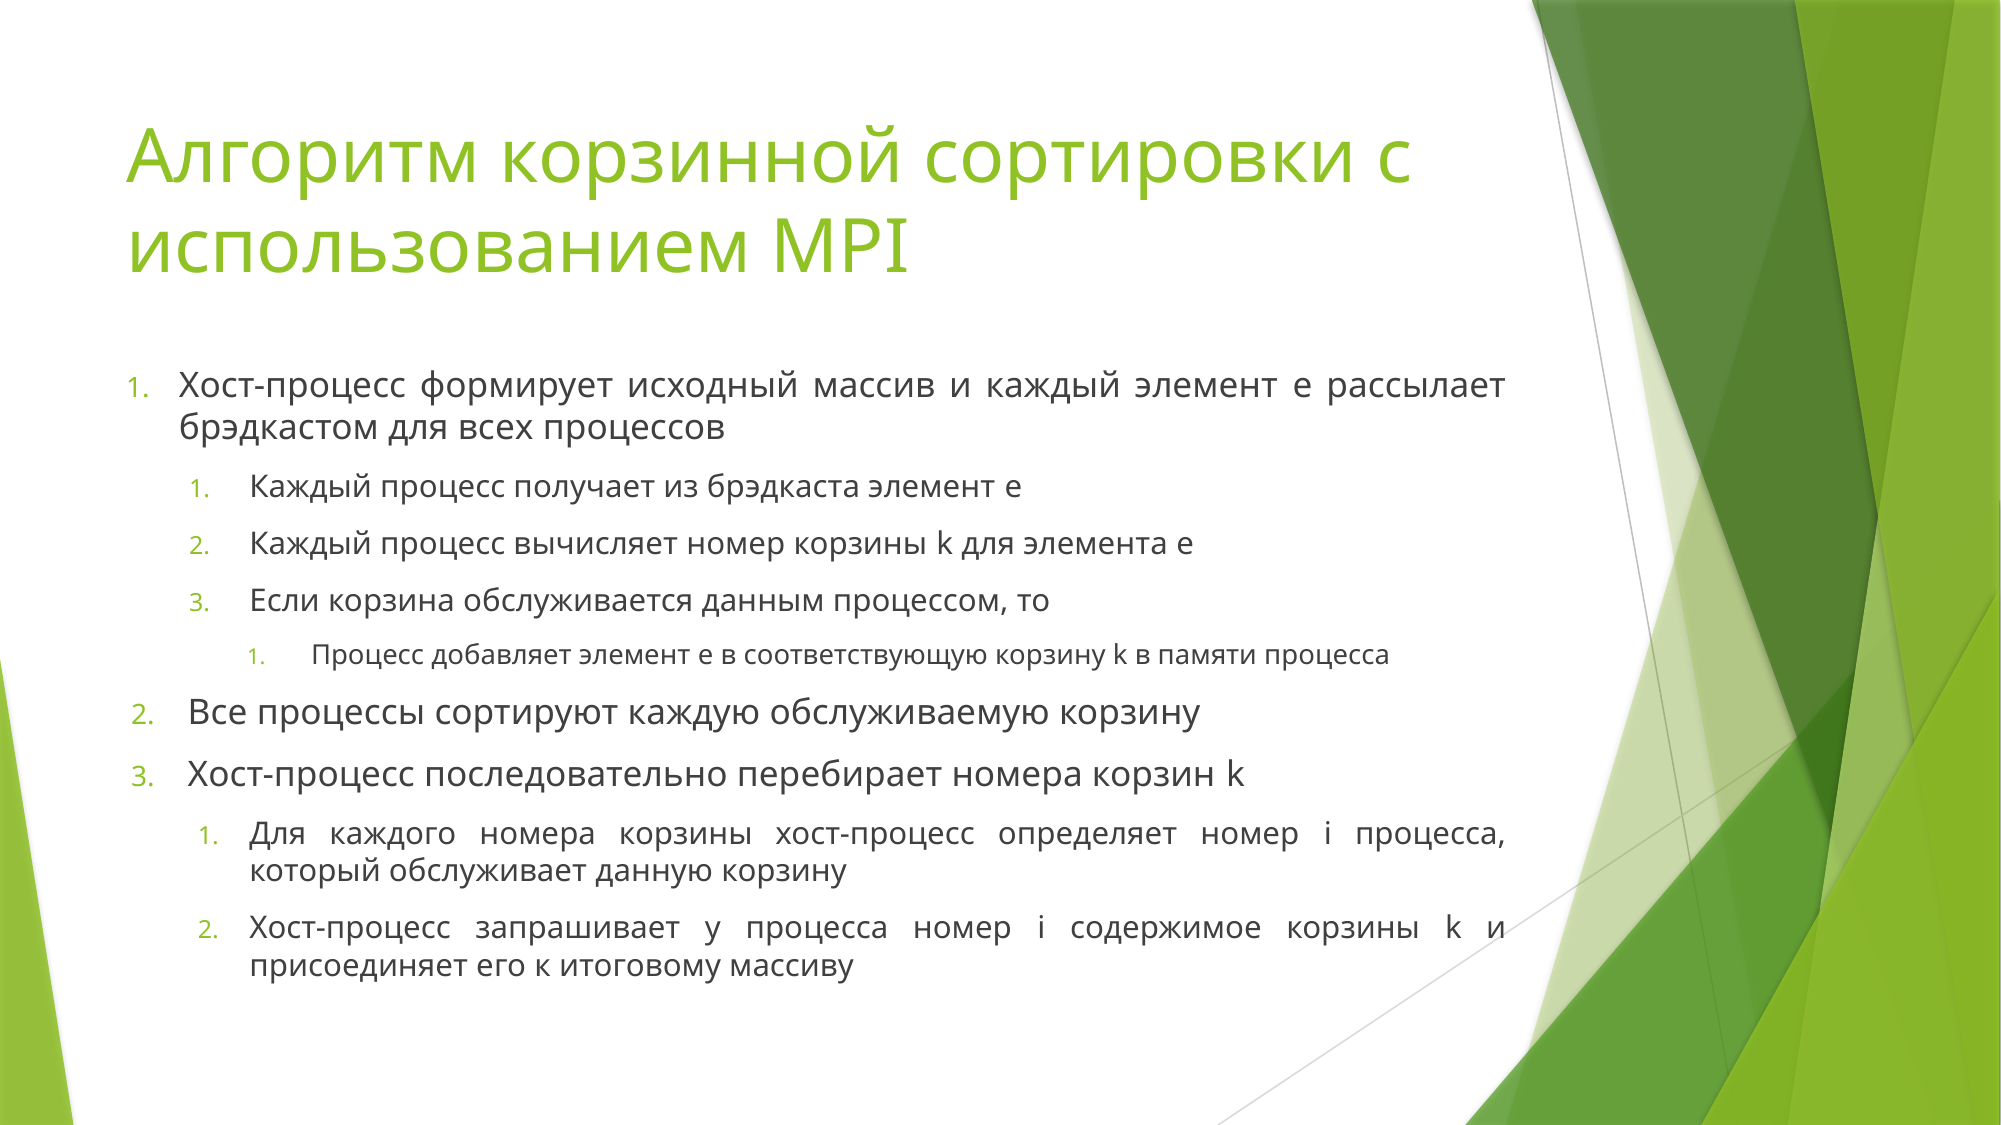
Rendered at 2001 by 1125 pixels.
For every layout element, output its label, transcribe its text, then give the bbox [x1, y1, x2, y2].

list Хост-процесс формирует исходный массив и каждый элемент e рассылает брэдкастом для всех процессов Каждый процесс получает из брэдкаста элемент e Каждый процесс вычисляет номер корзины k для элемента e Если корзина обслуживается данным процессом, то Процесс добавляет элемент e в соответствующую корзину k в памяти процесса Все процессы сортируют каждую обслуживаемую корзину Хост-процесс последовательно перебирает номера корзин k Для каждого номера корзины хост-процесс определяет номер i процесса, который обслуживает данную корзину Хост-процесс запрашивает у процесса номер i содержимое корзины k и присоединяет его к итоговому массиву [111, 354, 1522, 992]
title Алгоритм корзинной сортировки с использованием MPI [111, 99, 1522, 317]
